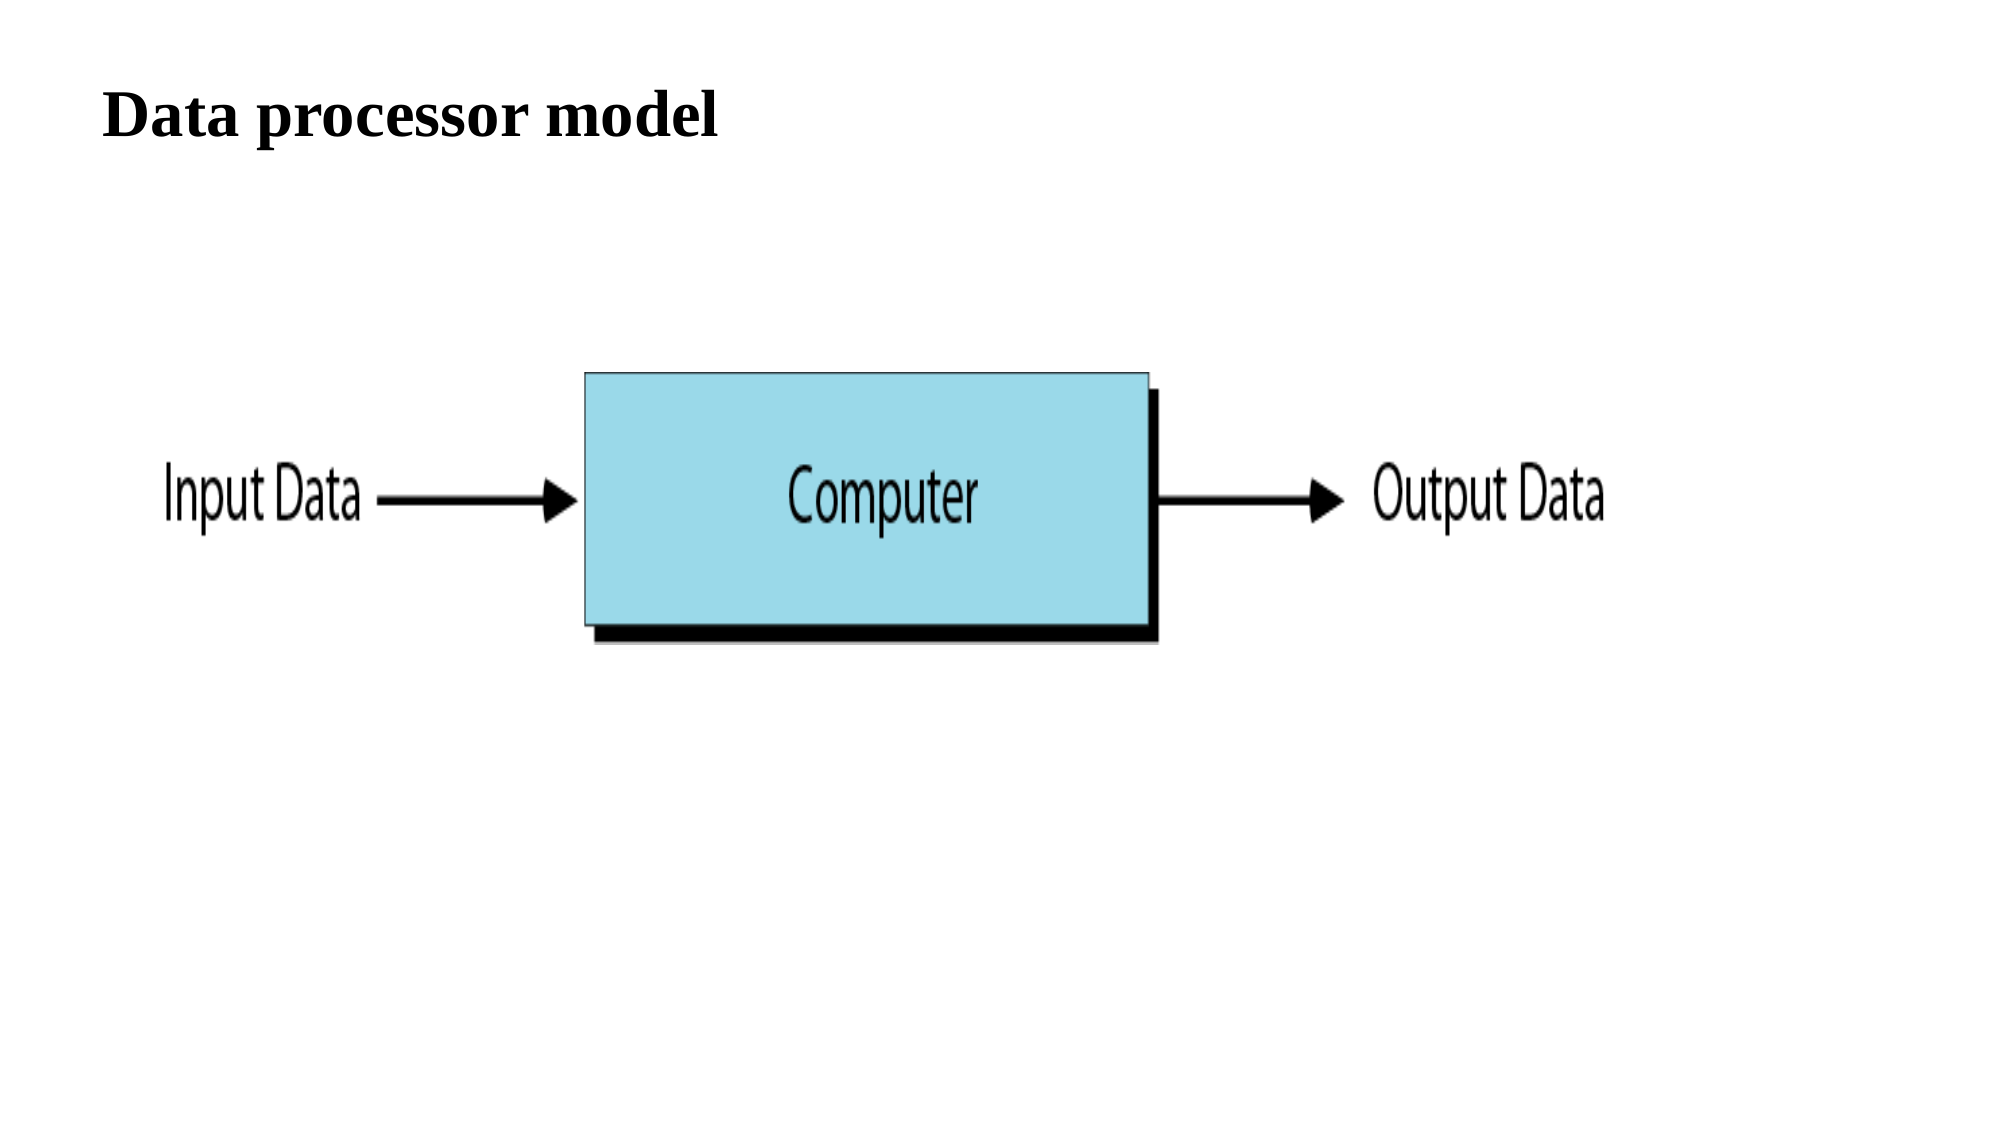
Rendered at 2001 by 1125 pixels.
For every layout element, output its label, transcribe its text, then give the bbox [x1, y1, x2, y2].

text_box Data processor model [87, 62, 736, 158]
picture [164, 372, 1606, 645]
